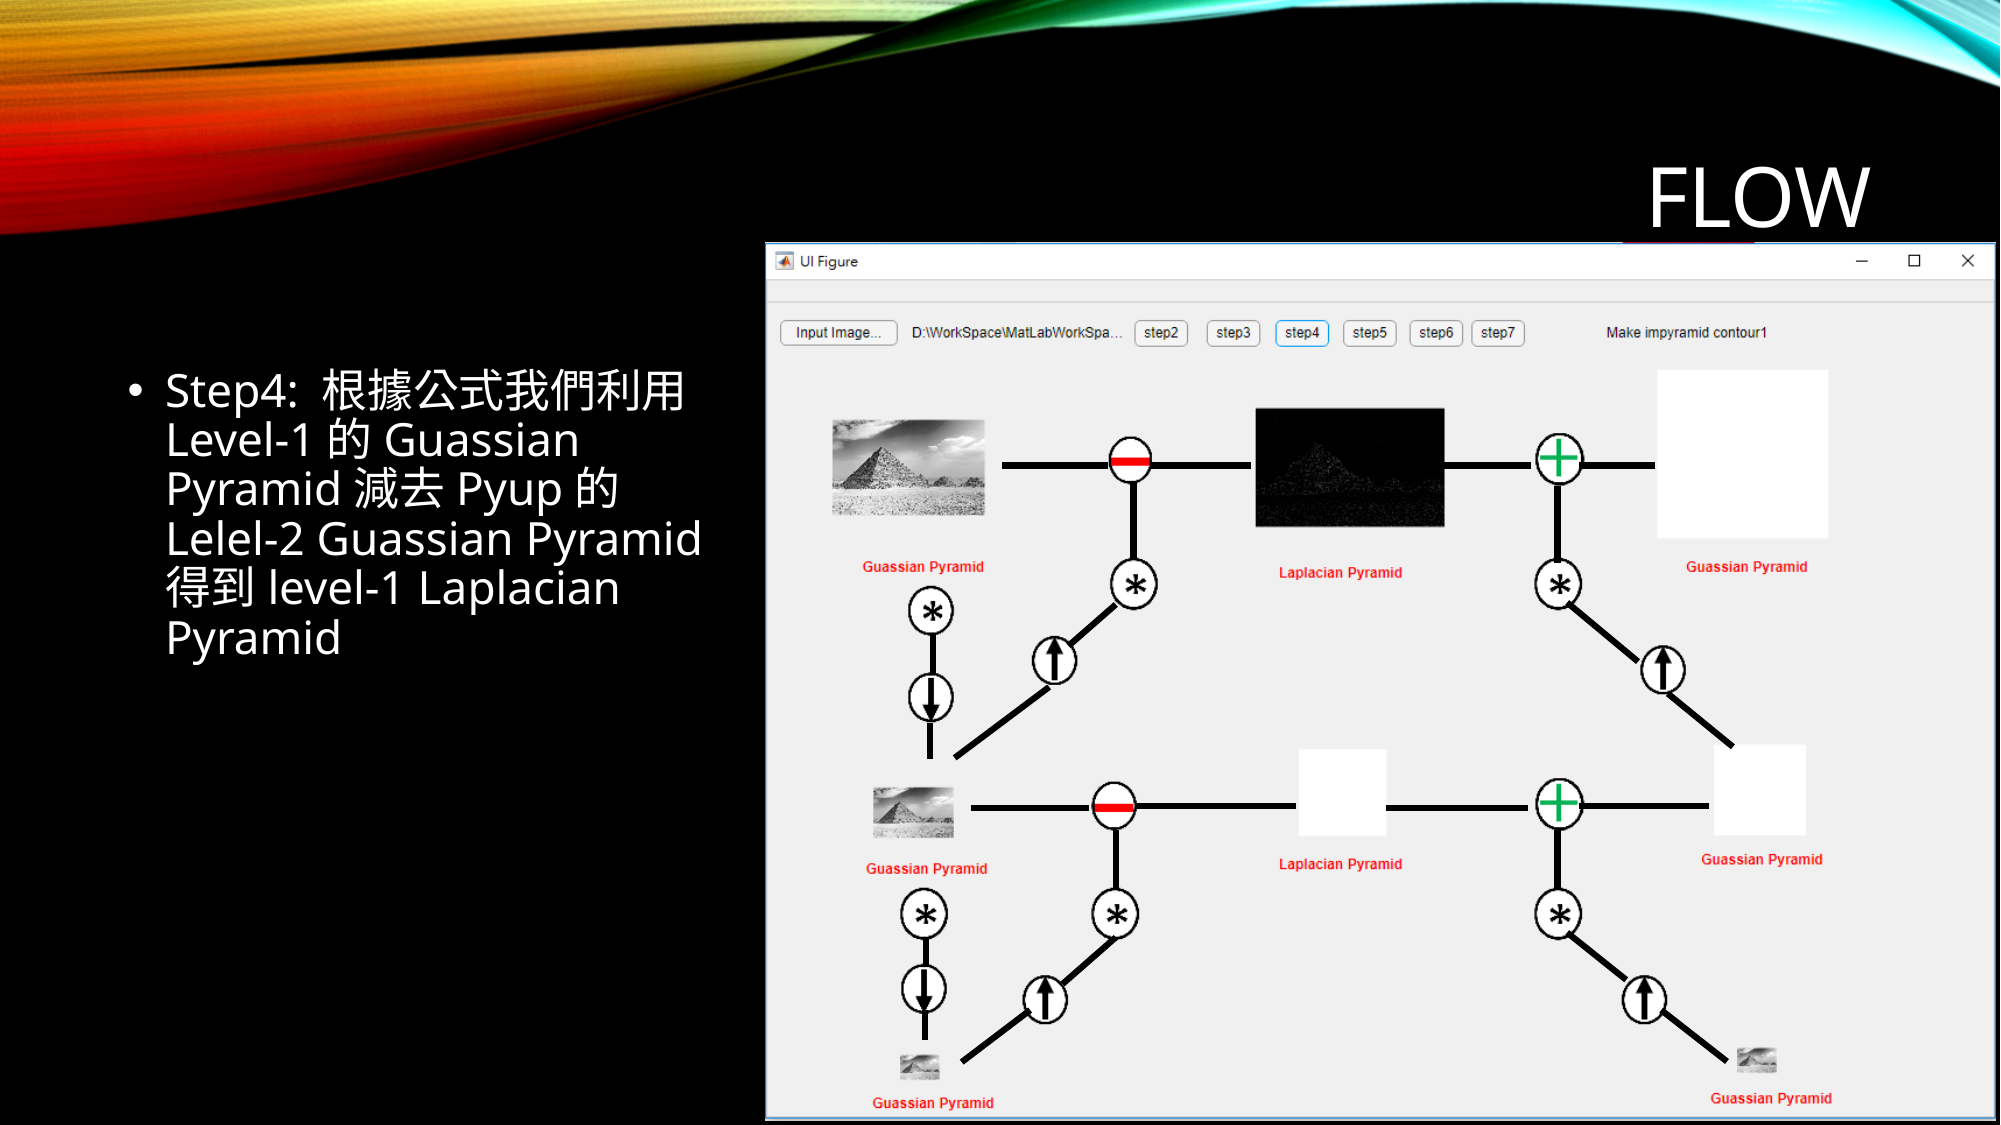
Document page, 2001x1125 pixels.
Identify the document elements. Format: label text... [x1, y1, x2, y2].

list Step4: 根據公式我們利用Level-1的Guassian Pyramid減去Pyup的Lelel-2 Guassian Pyramid得到level-1 Laplacian Pyramid [112, 360, 750, 1021]
picture [0, 0, 2000, 237]
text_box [924, 465, 1734, 1063]
title Flow [474, 94, 1888, 307]
picture [764, 241, 1997, 1121]
